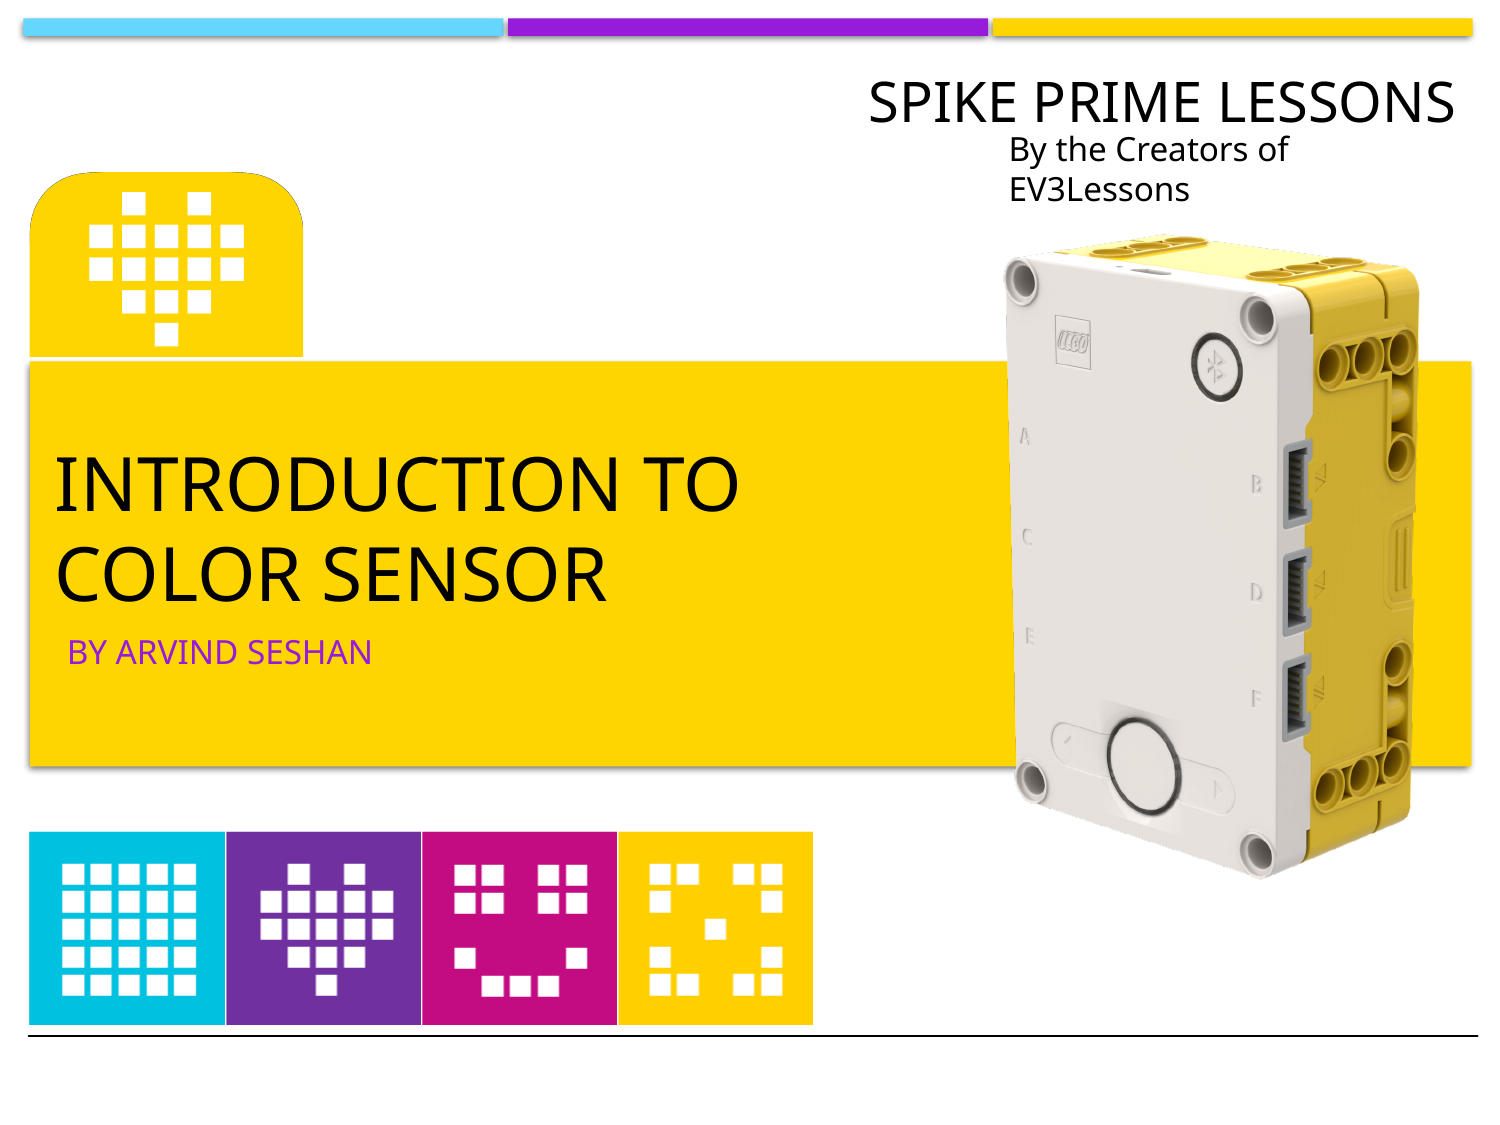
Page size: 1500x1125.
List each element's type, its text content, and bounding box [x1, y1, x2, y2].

picture [29, 172, 304, 357]
picture [29, 830, 813, 1025]
picture [993, 221, 1433, 890]
title Introduction to Color sensor [39, 377, 994, 625]
subtitle BY ARVIND SESHAN [51, 623, 994, 721]
